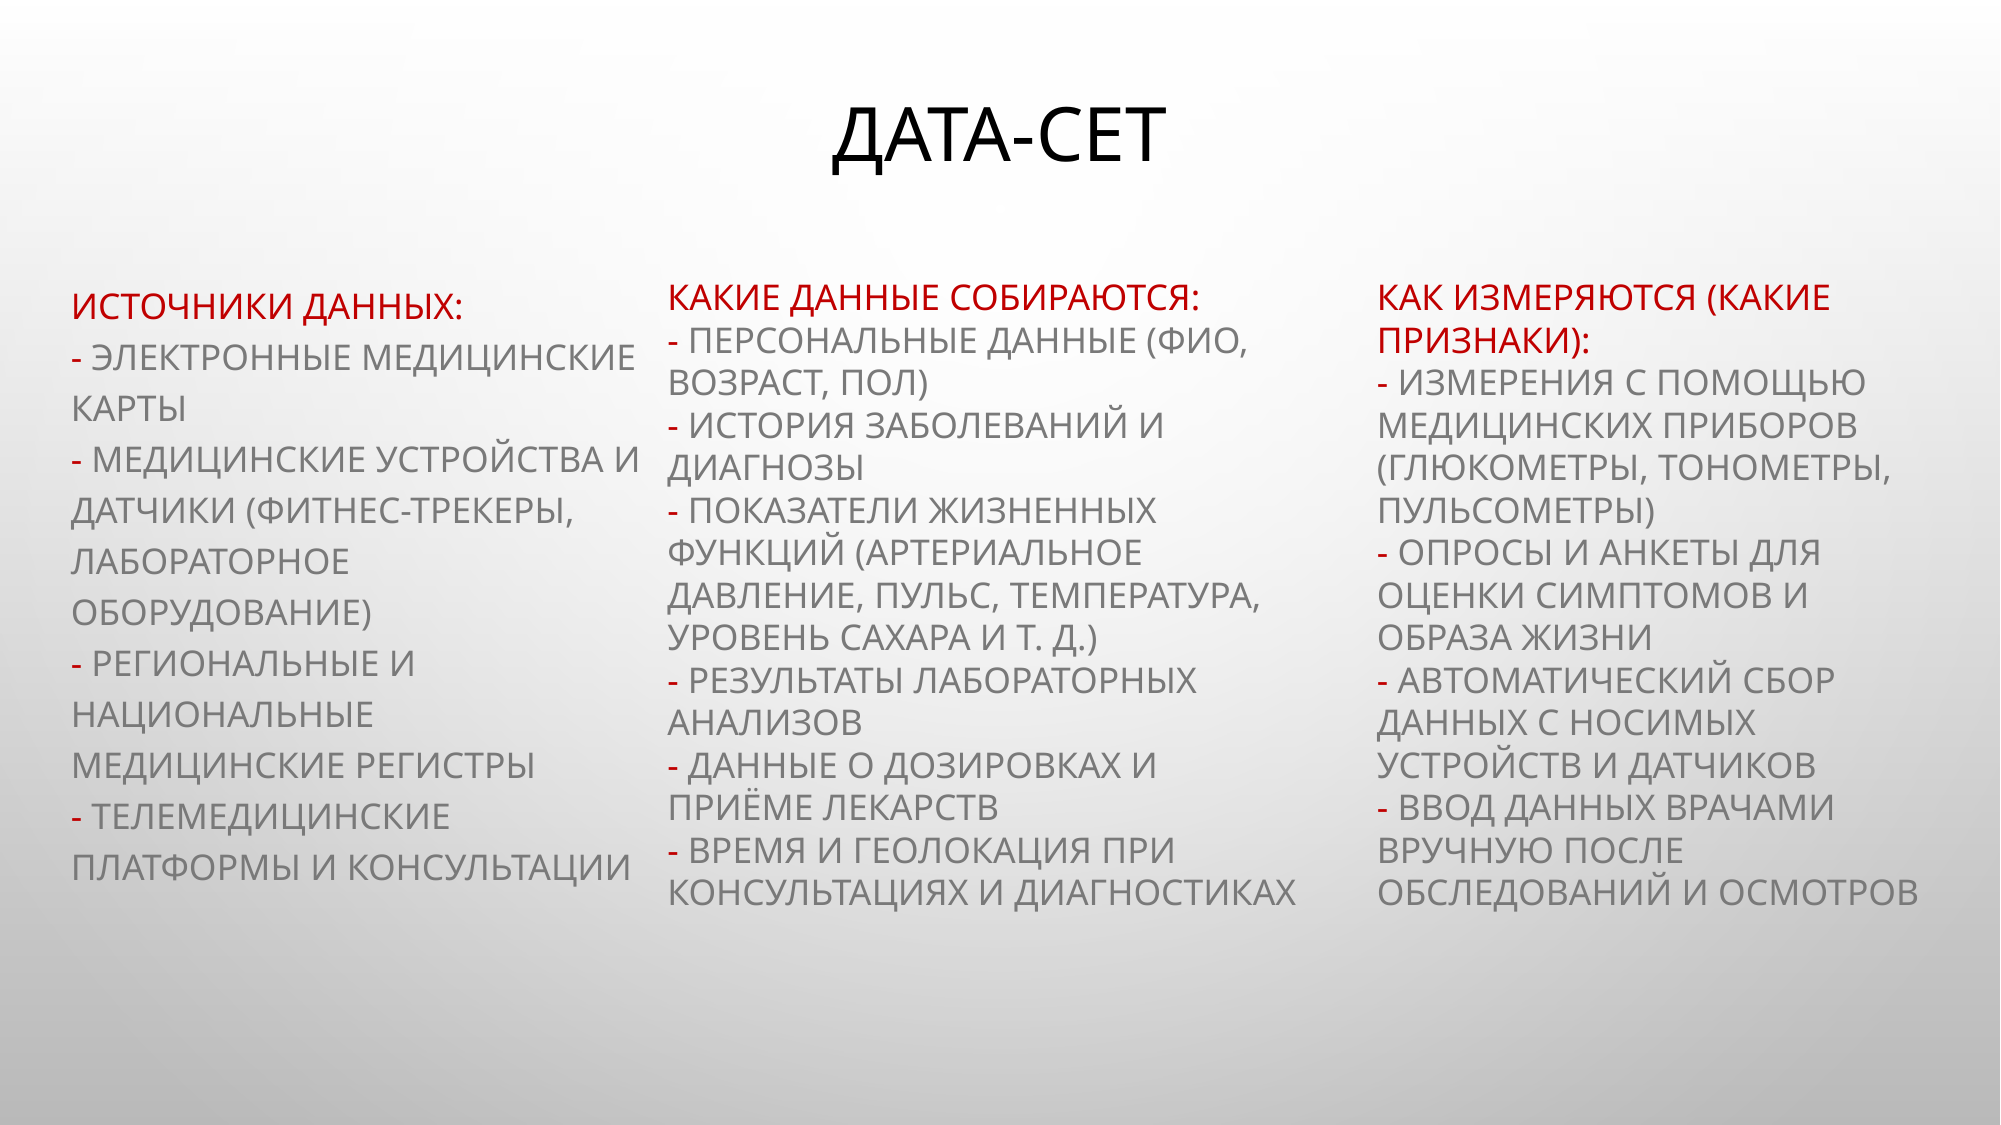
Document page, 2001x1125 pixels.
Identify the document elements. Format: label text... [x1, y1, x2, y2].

text_box КАК ИЗМЕРЯЮТСЯ (КАКИЕ ПРИЗНАКИ): - ИЗМЕРЕНИЯ С ПОМОЩЬЮ МЕДИЦИНСКИХ ПРИБОРОВ (ГЛЮКОМЕТРЫ, ТОНОМЕТРЫ, ПУЛЬСОМЕТРЫ) - ОПРОСЫ И АНКЕТЫ ДЛЯ ОЦЕНКИ СИМПТОМОВ И ОБРАЗА ЖИЗНИ - АВТОМАТИЧЕСКИЙ СБОР ДАННЫХ С НОСИМЫХ УСТРОЙСТВ И ДАТЧИКОВ - ВВОД ДАННЫХ ВРАЧАМИ ВРУЧНУЮ ПОСЛЕ ОБСЛЕДОВАНИЙ И ОСМОТРОВ [1362, 267, 1945, 921]
title Дата-сет [149, 6, 1851, 268]
list Источники данных: - Электронные медицинские карты - Медицинские устройства и датчики (фитнес-трекеры, лабораторное оборудование) - Региональные и национальные медицинские регистры - Телемедицинские платформы и консультации [55, 267, 674, 1013]
text_box КАКИЕ ДАННЫЕ СОБИРАЮТСЯ: - ПЕРСОНАЛЬНЫЕ ДАННЫЕ (ФИО, ВОЗРАСТ, ПОЛ) - ИСТОРИЯ ЗАБОЛЕВАНИЙ И ДИАГНОЗЫ - ПОКАЗАТЕЛИ ЖИЗНЕННЫХ ФУНКЦИЙ (АРТЕРИАЛЬНОЕ ДАВЛЕНИЕ, ПУЛЬС, ТЕМПЕРАТУРА, УРОВЕНЬ САХАРА И Т. Д.) - РЕЗУЛЬТАТЫ ЛАБОРАТОРНЫХ АНАЛИЗОВ - ДАННЫЕ О ДОЗИРОВКАХ И ПРИЁМЕ ЛЕКАРСТВ - ВРЕМЯ И ГЕОЛОКАЦИЯ ПРИ КОНСУЛЬТАЦИЯХ И ДИАГНОСТИКАХ [652, 267, 1327, 921]
picture [0, 0, 2000, 1125]
